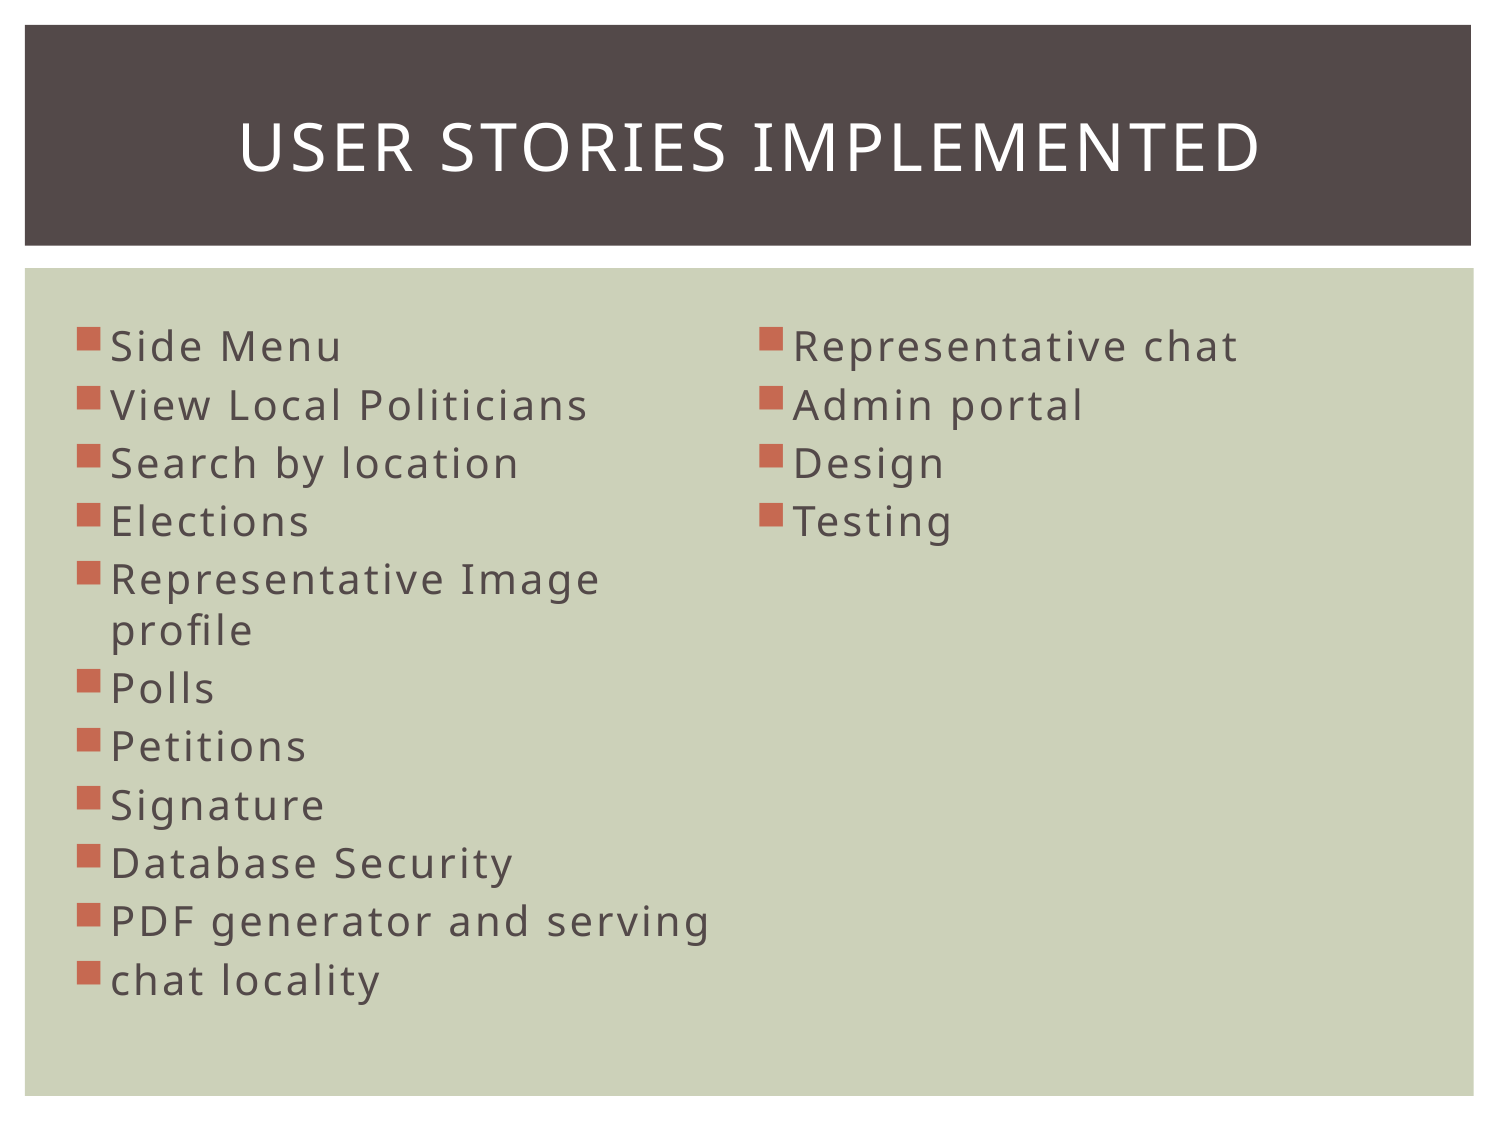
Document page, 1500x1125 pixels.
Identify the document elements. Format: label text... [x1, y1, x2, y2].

title User Stories Implemented [62, 58, 1438, 232]
list Side Menu View Local Politicians Search by location Elections Representative Image profile Polls Petitions Signature Database Security PDF generator and serving chat locality Representative chat Admin portal Design Testing [50, 312, 1445, 1063]
